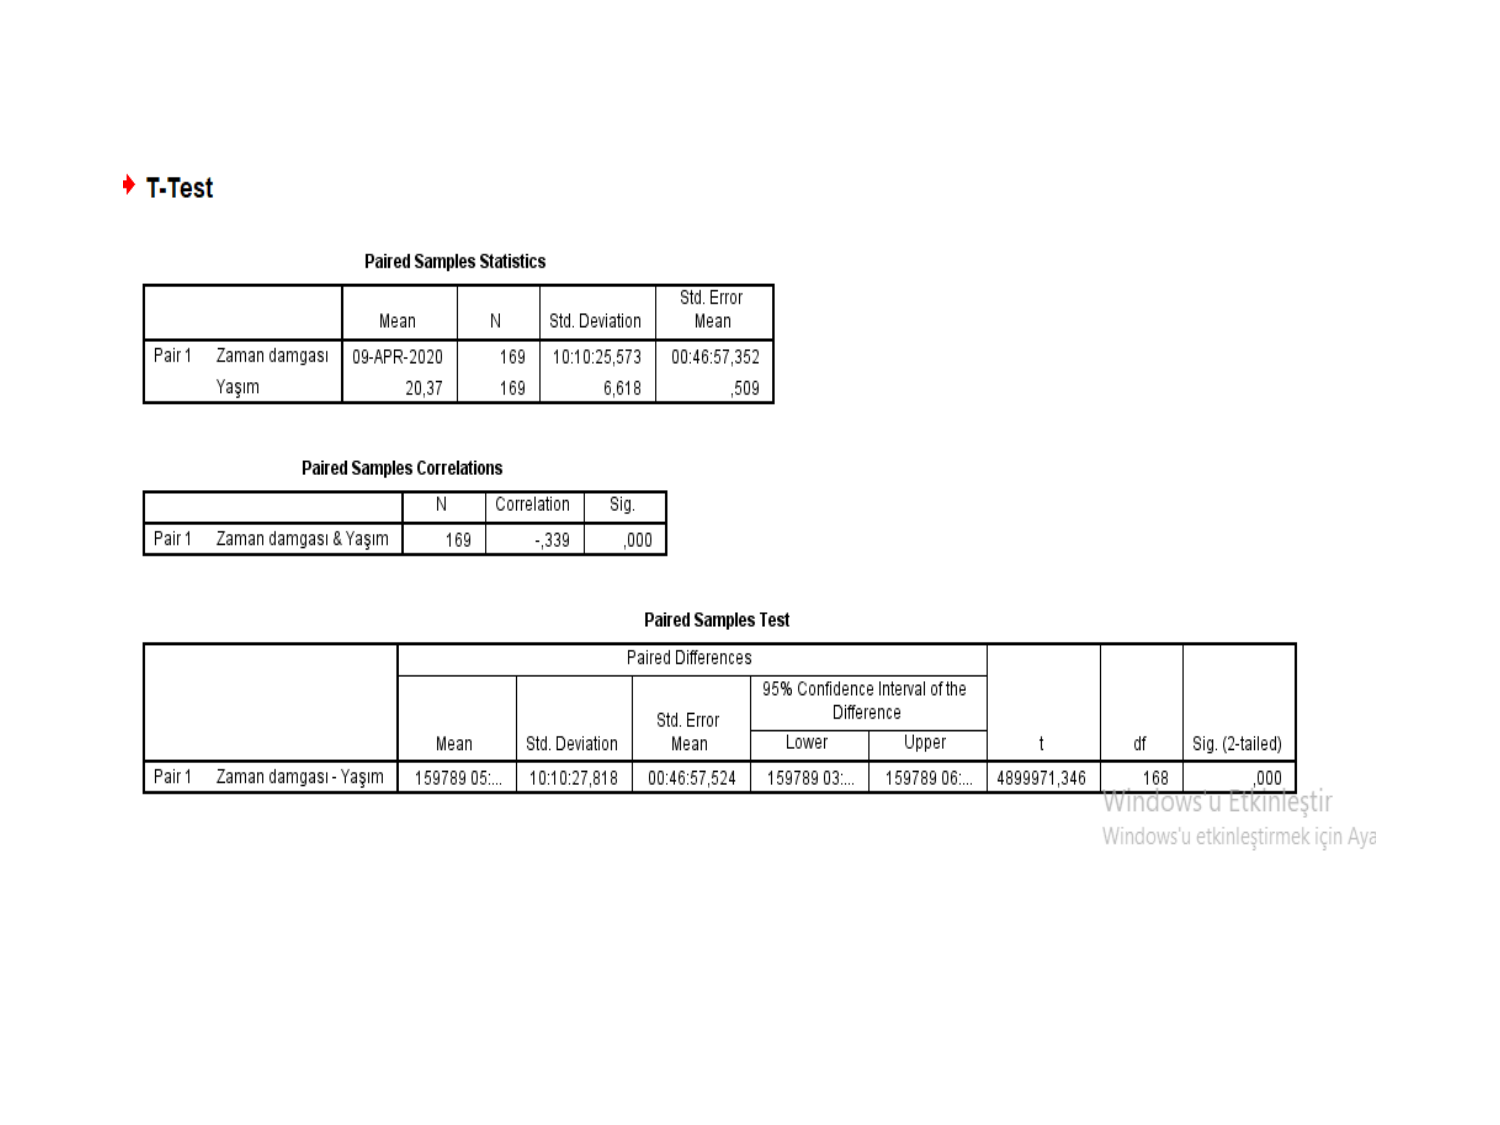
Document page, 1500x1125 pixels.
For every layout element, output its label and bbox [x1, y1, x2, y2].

picture [123, 154, 1377, 857]
